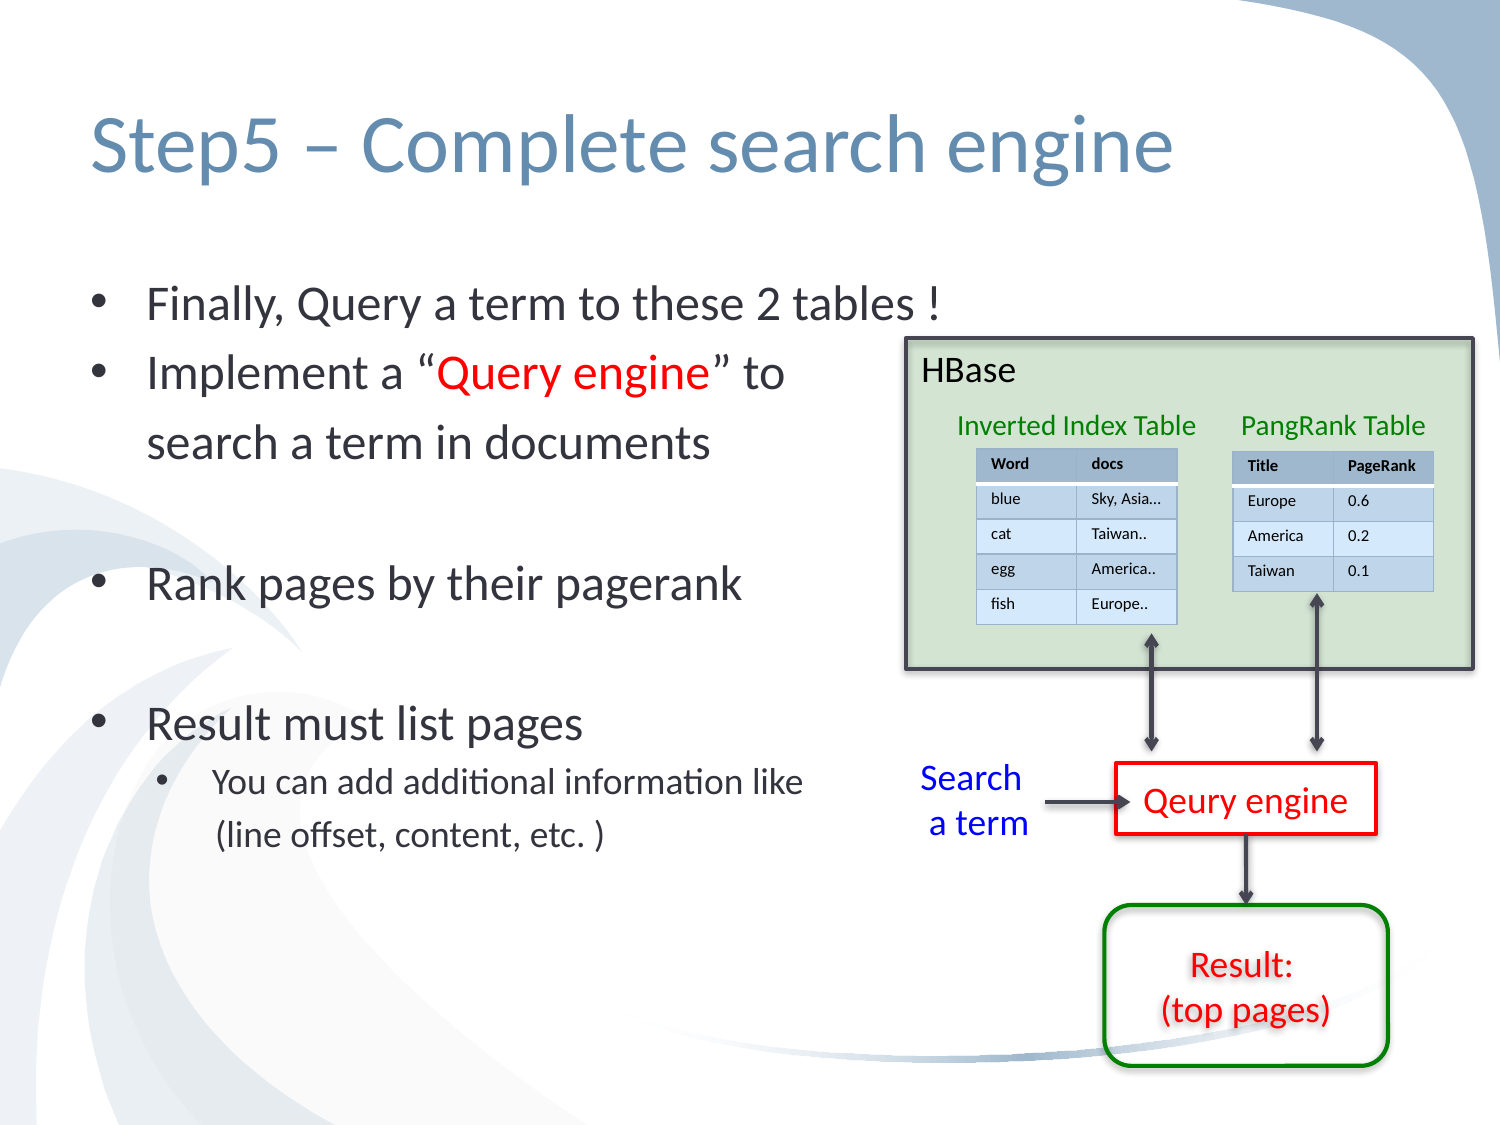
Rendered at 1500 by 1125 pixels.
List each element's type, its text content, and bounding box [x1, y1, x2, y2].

table_cell Sky, Asia… [1077, 486, 1176, 518]
table_cell America [1234, 522, 1333, 556]
text_box [905, 337, 1474, 670]
table_cell fish [977, 590, 1076, 624]
table_cell 0.6 [1334, 488, 1433, 521]
table_cell Europe [1234, 488, 1333, 521]
table_cell Europe.. [1077, 590, 1176, 624]
table_cell 0.1 [1334, 557, 1433, 591]
text_box PangRank Table [1226, 398, 1441, 449]
text_box Inverted Index Table [942, 398, 1212, 449]
list Finally, Query a term to these 2 tables ! Implement a “Query engine” to search a term in documents Rank pages by their pagerank Result must list pages You can add additional information like (line offset, content, etc. ) [75, 262, 967, 1005]
title Step5 – Complete search engine [75, 45, 1425, 233]
table_cell 0.2 [1334, 522, 1433, 556]
text_box Qeury engine [1115, 762, 1377, 835]
table_header PageRank [1334, 452, 1433, 484]
table_header docs [1077, 450, 1176, 482]
text_box Search a term [905, 745, 1045, 851]
text_box Result: (top pages) [1103, 904, 1389, 1067]
table_cell Taiwan [1234, 557, 1333, 591]
table_cell America.. [1077, 555, 1176, 589]
table_cell cat [977, 520, 1076, 553]
table_cell blue [977, 486, 1076, 518]
table_cell Taiwan.. [1077, 520, 1176, 553]
table_header Word [977, 450, 1076, 482]
table_cell egg [977, 555, 1076, 589]
text_box HBase [906, 338, 1032, 398]
table_header Title [1234, 452, 1333, 484]
